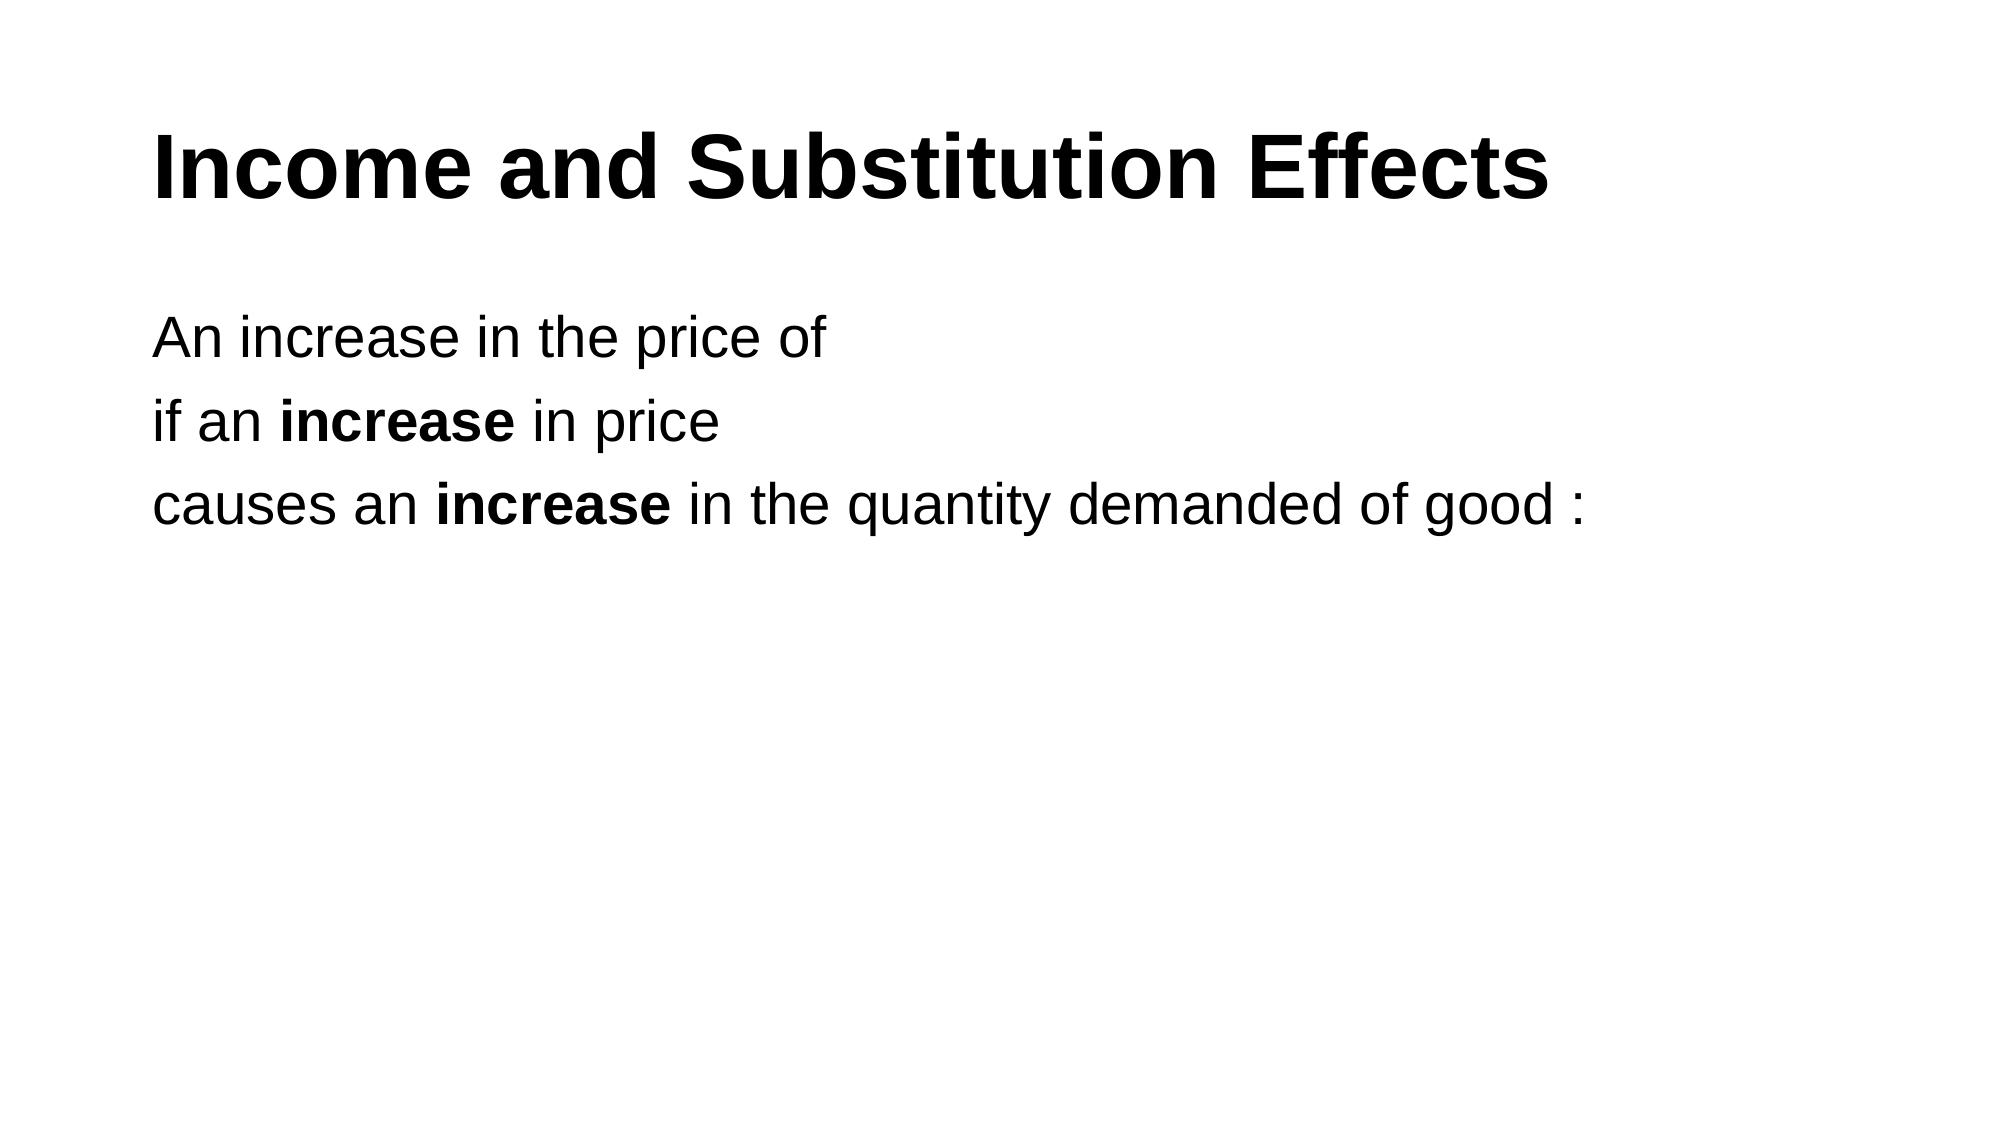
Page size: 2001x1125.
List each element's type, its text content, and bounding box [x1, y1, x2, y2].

title Income and Substitution Effects [137, 59, 1863, 278]
